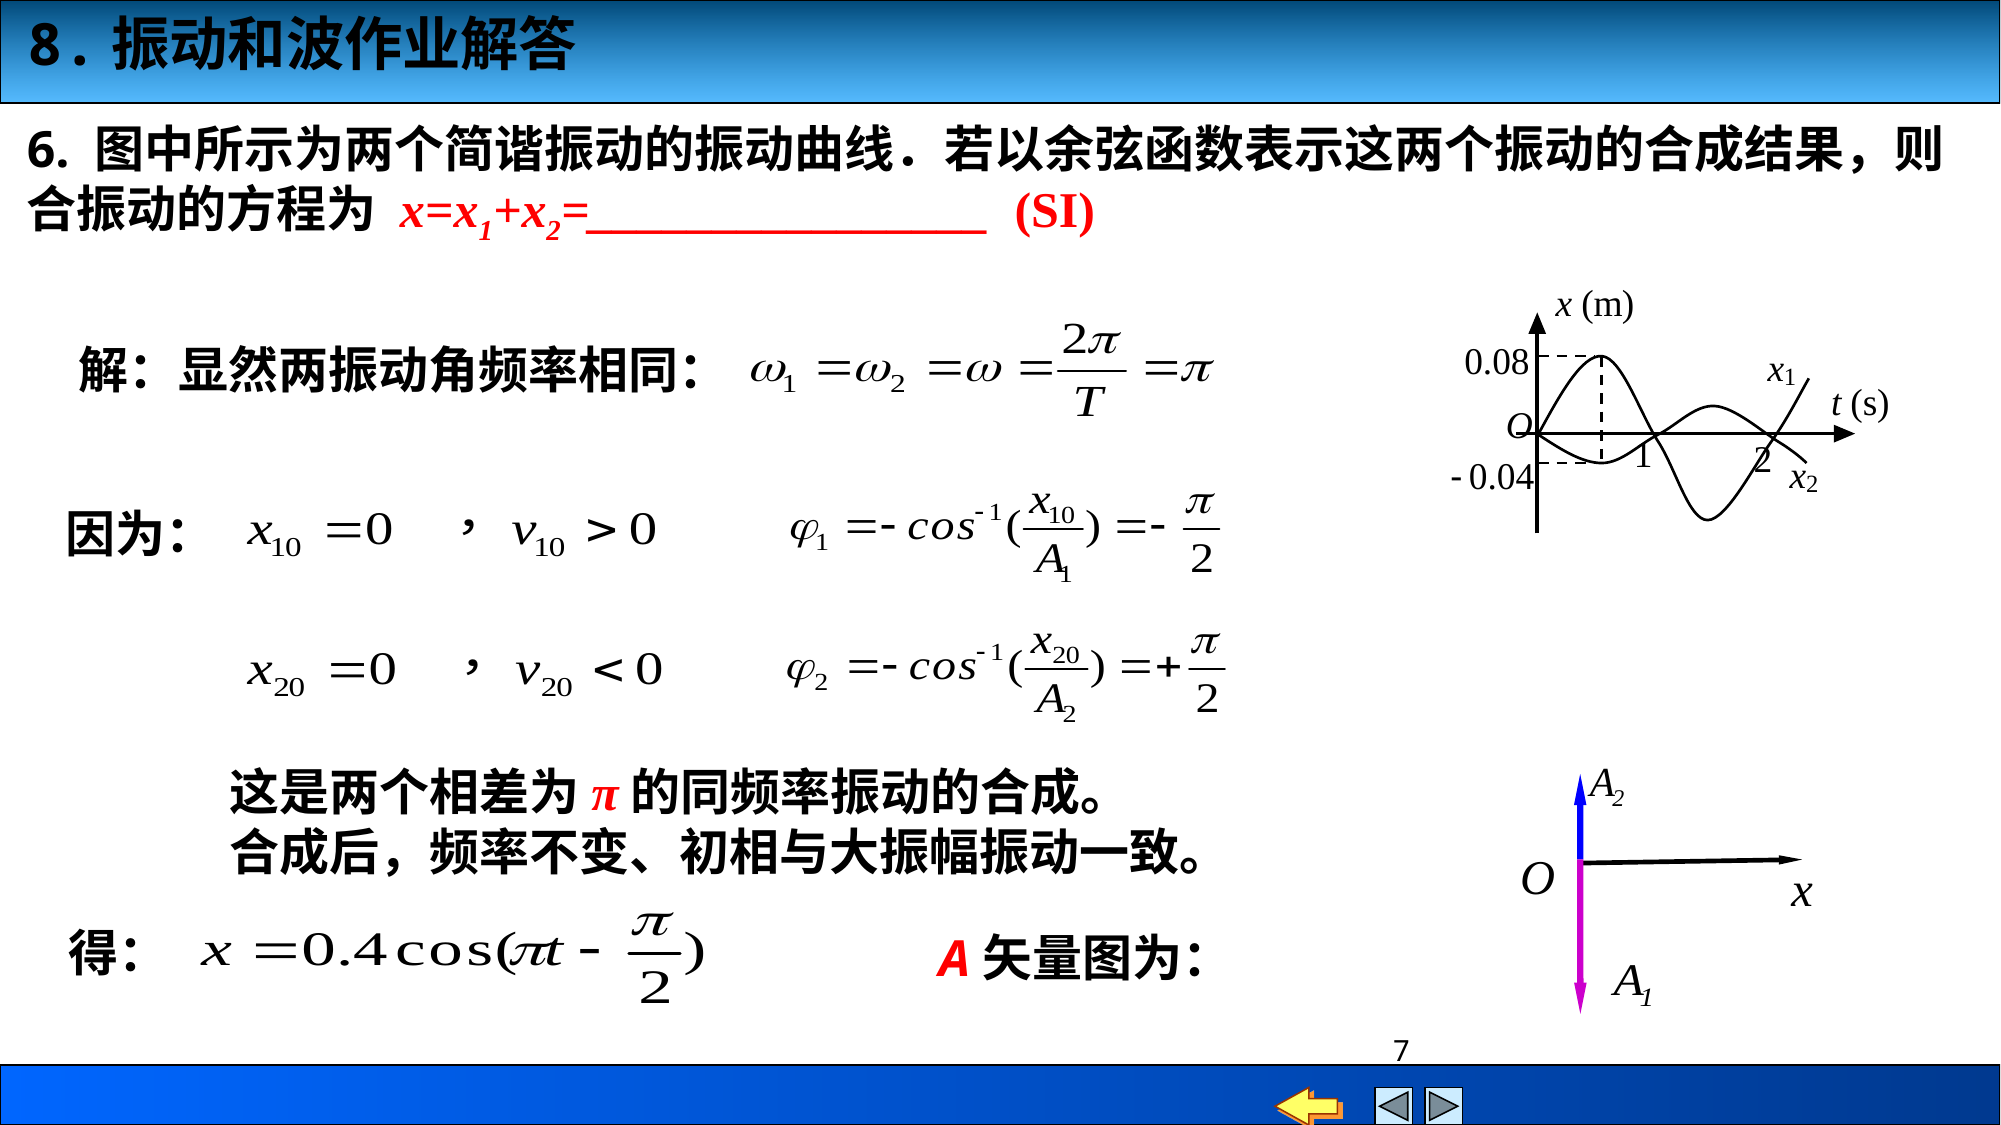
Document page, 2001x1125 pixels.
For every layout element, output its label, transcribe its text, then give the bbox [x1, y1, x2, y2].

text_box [1514, 754, 1823, 1014]
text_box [53, 889, 716, 1014]
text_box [63, 311, 1224, 427]
text_box 6. 图中所示为两个简谐振动的振动曲线．若以余弦函数表示这两个振动的合成结果，则合振动的方程为 x=x1+x2=________________ (SI) [12, 110, 2000, 254]
text_box A矢量图为： [924, 919, 1222, 994]
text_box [236, 613, 1237, 733]
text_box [1425, 263, 1957, 539]
text_box 这是两个相差为π的同频率振动的合成。 合成后，频率不变、初相与大振幅振动一致。 [214, 753, 1282, 888]
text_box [50, 473, 1228, 593]
